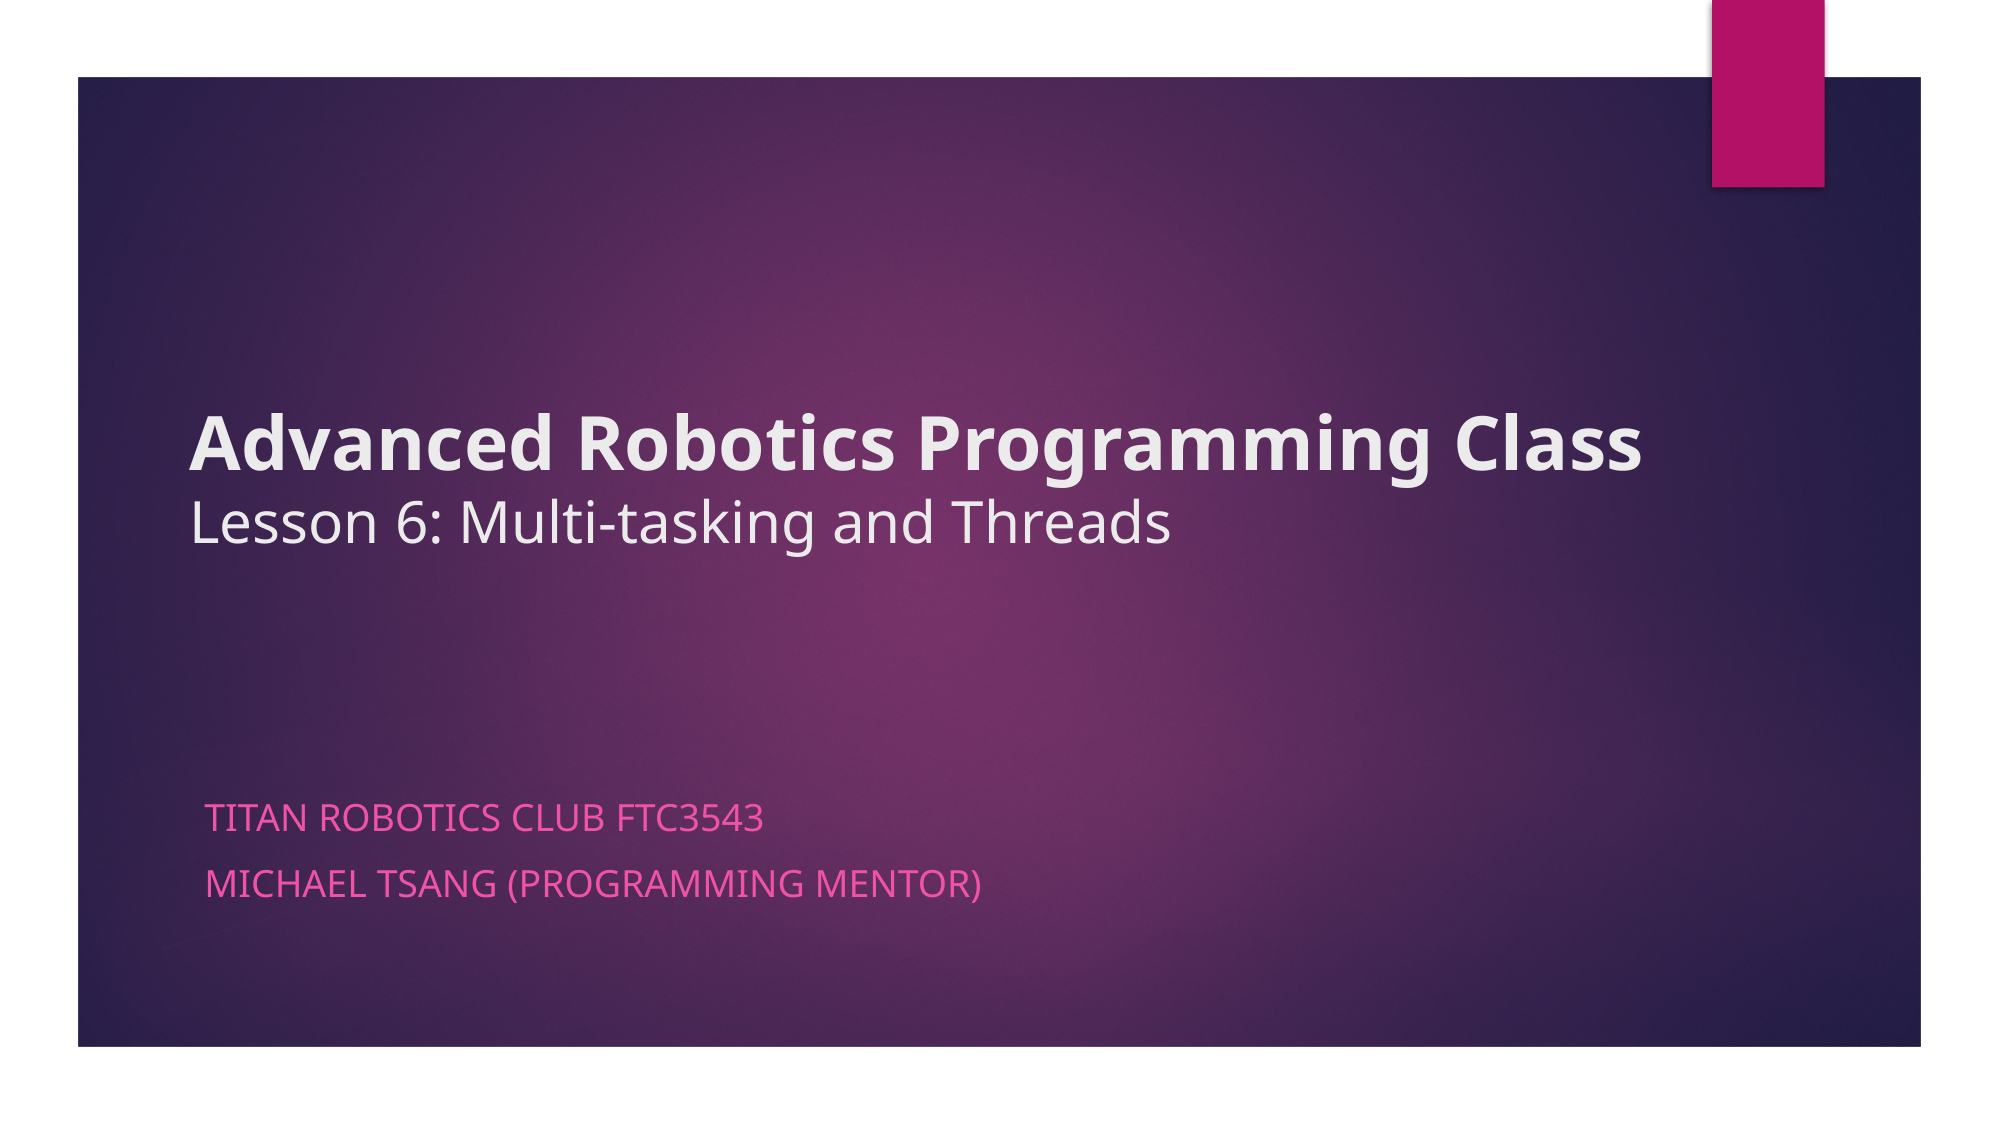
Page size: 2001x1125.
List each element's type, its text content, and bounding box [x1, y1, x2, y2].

title Advanced Robotics Programming Class Lesson 6: Multi-tasking and Threads [174, 360, 1798, 563]
subtitle Titan Robotics Club FTC3543 Michael Tsang (Programming Mentor) [189, 786, 1638, 928]
